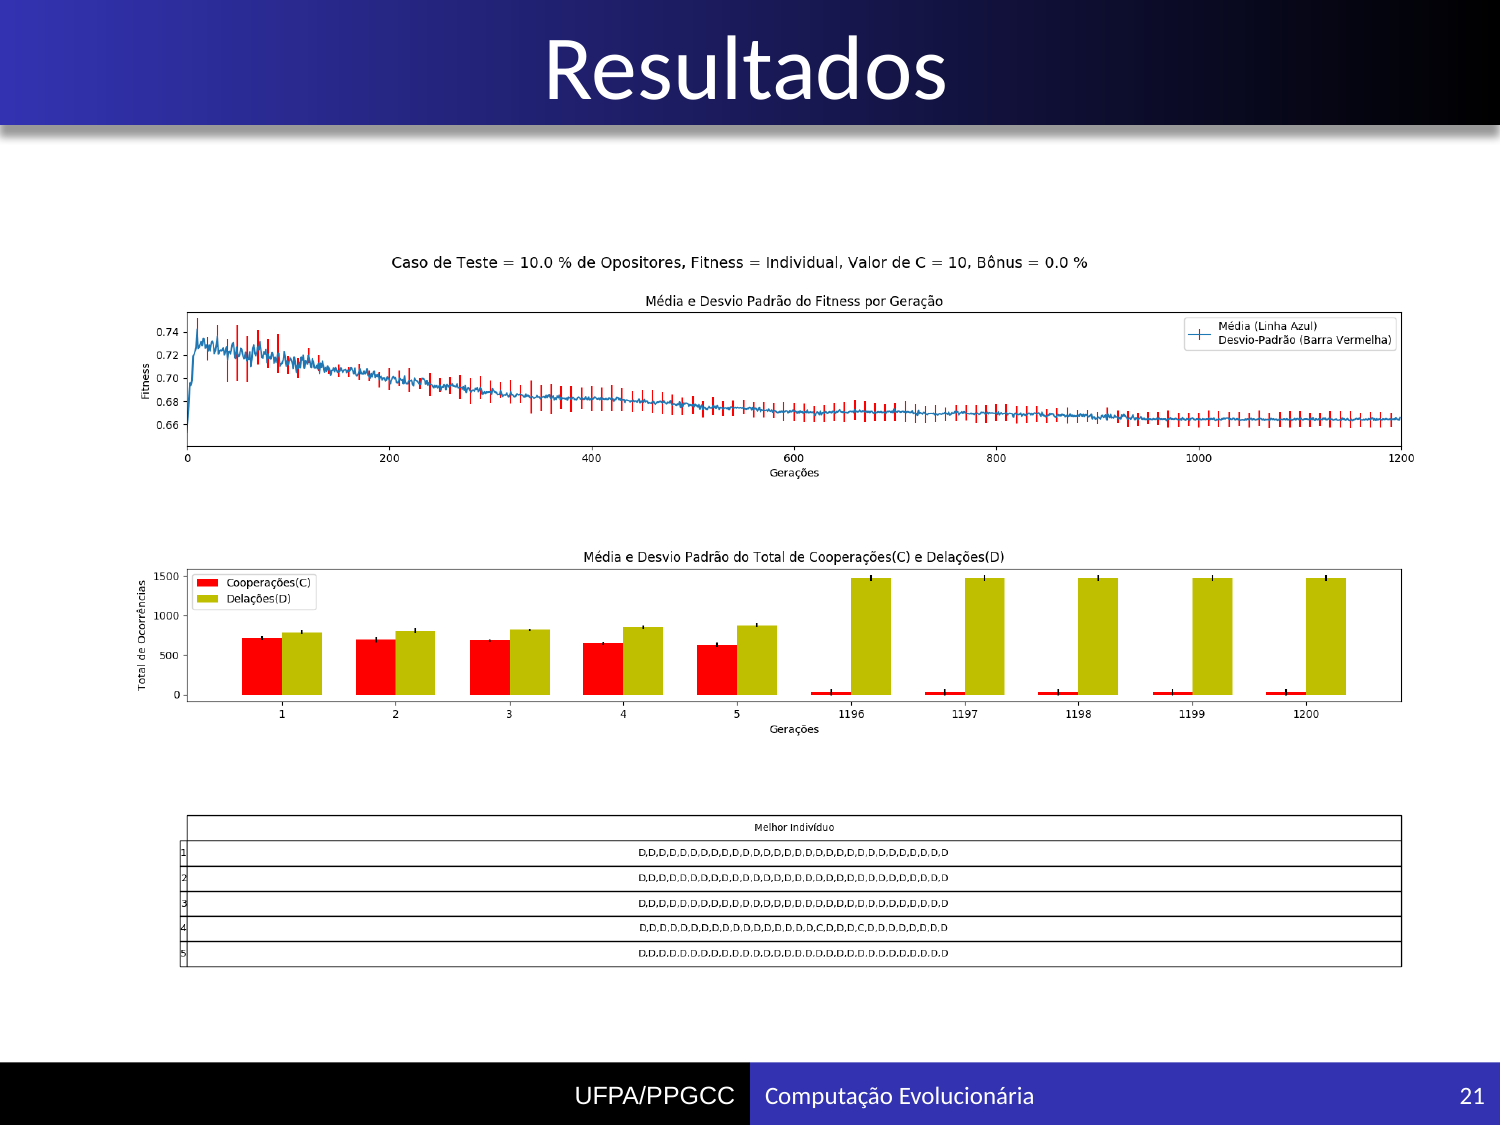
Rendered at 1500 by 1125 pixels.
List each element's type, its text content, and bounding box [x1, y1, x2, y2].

slide_number 21 [1325, 1065, 1500, 1125]
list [3, 255, 1477, 980]
title Resultados [0, 0, 1463, 126]
footer Computação Evolucionária [750, 1065, 1325, 1125]
